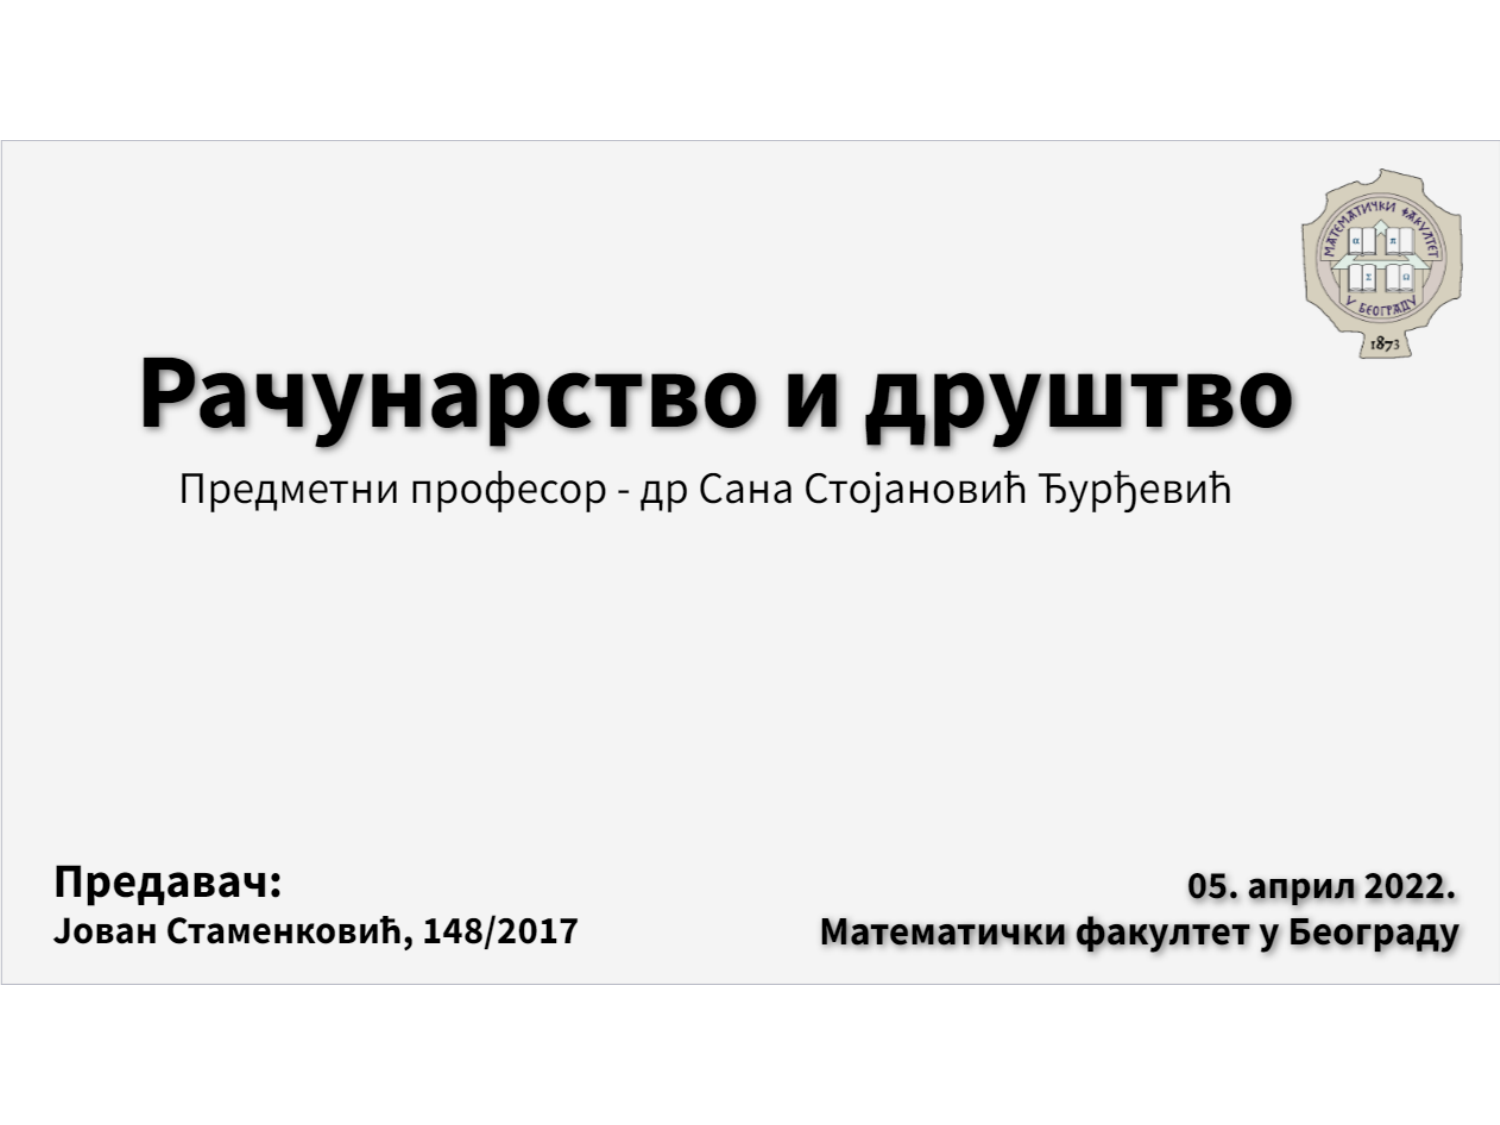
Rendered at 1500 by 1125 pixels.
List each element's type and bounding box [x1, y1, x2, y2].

picture [0, 140, 1500, 985]
